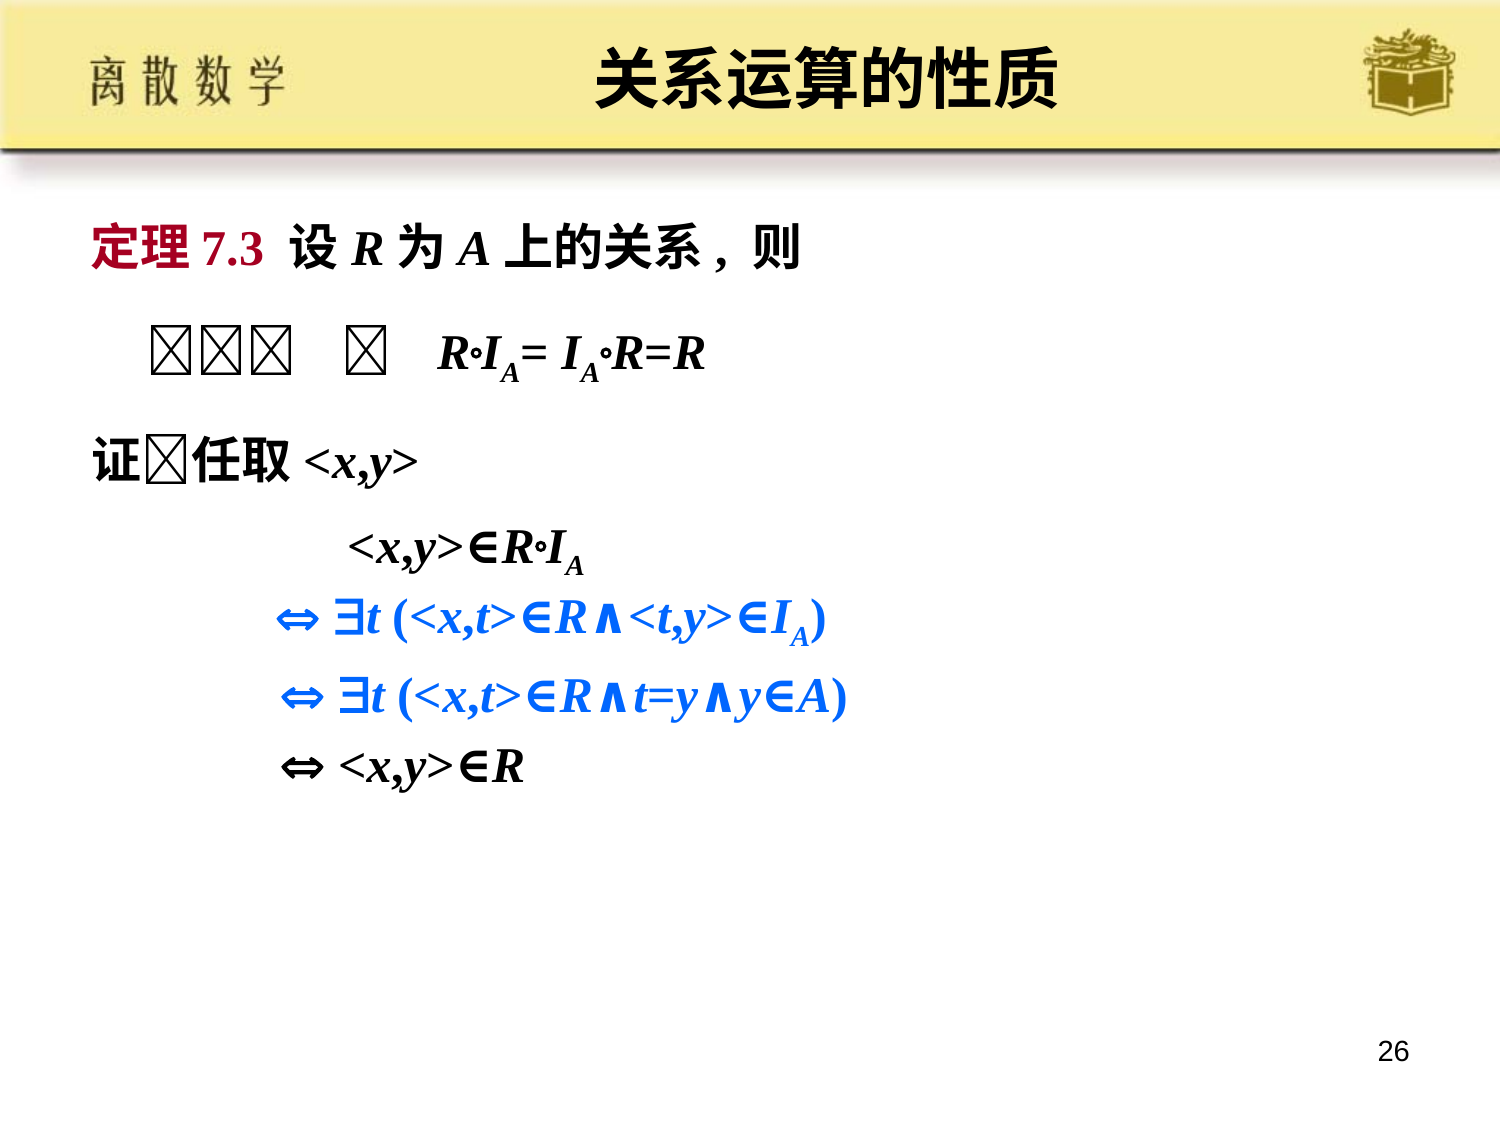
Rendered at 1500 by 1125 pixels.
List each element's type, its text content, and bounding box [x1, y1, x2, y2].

list 定理7.3 设R为A上的关系, 则   RIA= IAR=R [75, 196, 1412, 374]
picture [0, 0, 1500, 1125]
title 关系运算的性质 [324, 42, 1329, 112]
text_box 证任取<x,y> <x,y>∈RIA   t (<x,t>∈R∧<t,y>∈IA)  t (<x,t>∈R∧t=y∧y∈A)  <x,y>∈R [76, 420, 1400, 790]
slide_number 26 [1074, 1024, 1425, 1103]
